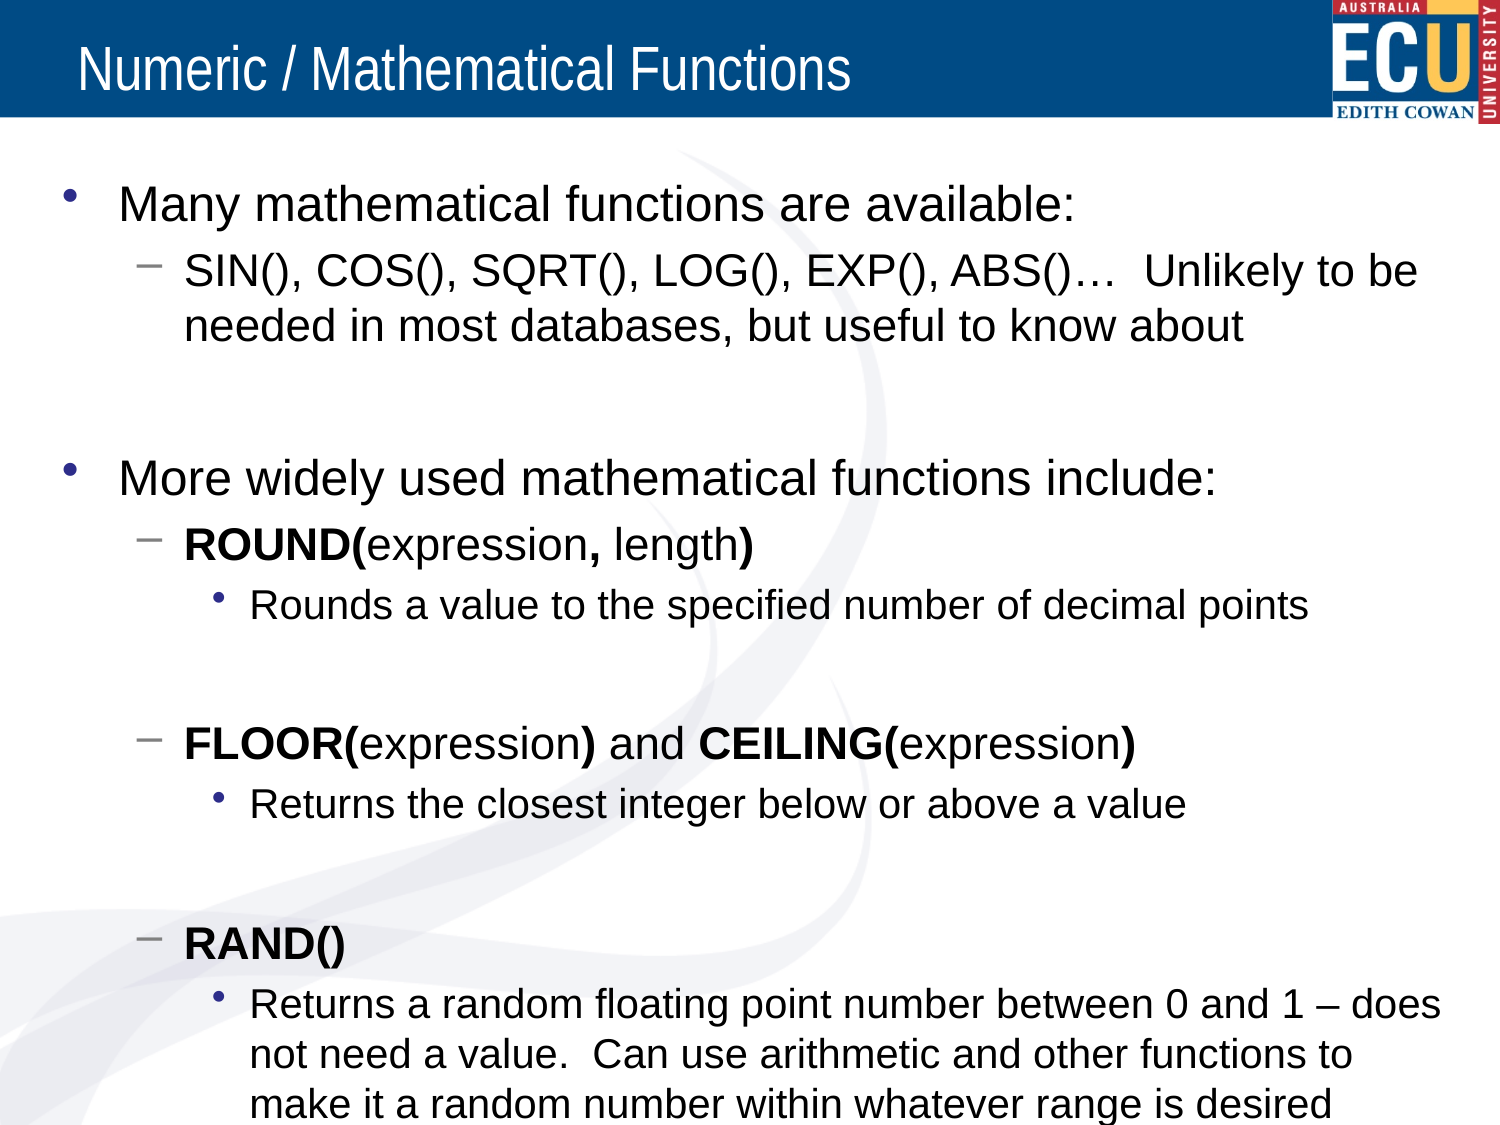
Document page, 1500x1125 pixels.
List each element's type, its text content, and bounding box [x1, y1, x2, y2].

picture [1333, 0, 1500, 124]
list Many mathematical functions are available: SIN(), COS(), SQRT(), LOG(), EXP(), ABS()… Unlikely to be needed in most databases, but useful to know about More widely used mathematical functions include: ROUND(expression, length) Rounds a value to the specified number of decimal points FLOOR(expression) and CEILING(expression) Returns the closest integer below or above a value RAND() Returns a random floating point number between 0 and 1 – does not need a value. Can use arithmetic and other functions to make it a random number within whatever range is desired [46, 163, 1463, 1091]
picture [0, 127, 925, 1125]
title Numeric / Mathematical Functions [62, 0, 1326, 131]
